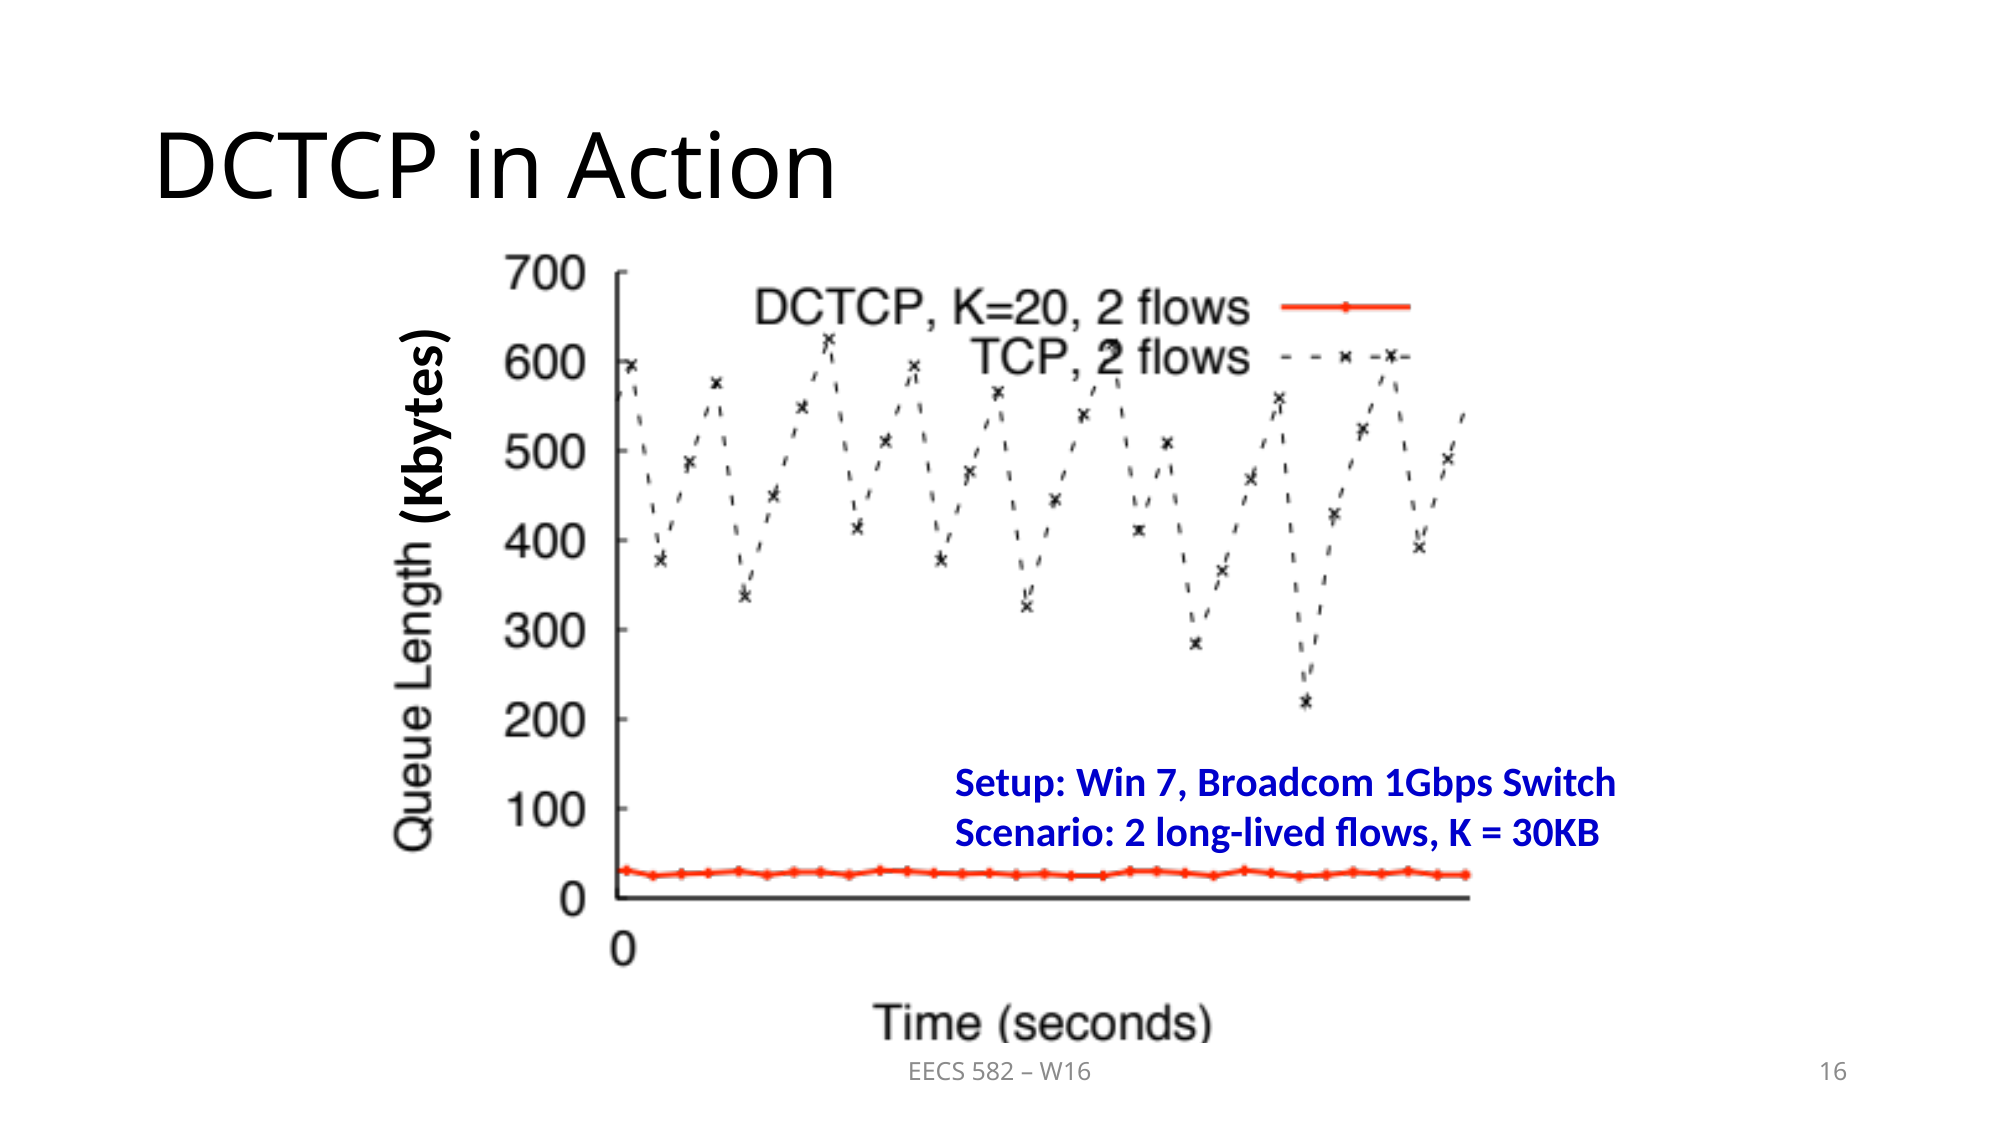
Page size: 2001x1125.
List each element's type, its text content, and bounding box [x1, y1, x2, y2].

slide_number 16 [1412, 1042, 1863, 1103]
footer EECS 582 – W16 [662, 1043, 1338, 1103]
title DCTCP in Action [137, 59, 1863, 278]
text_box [365, 213, 1550, 1043]
text_box Setup: Win 7, Broadcom 1Gbps Switch Scenario: 2 long-lived flows, K = 30KB [1550, 747, 1735, 863]
